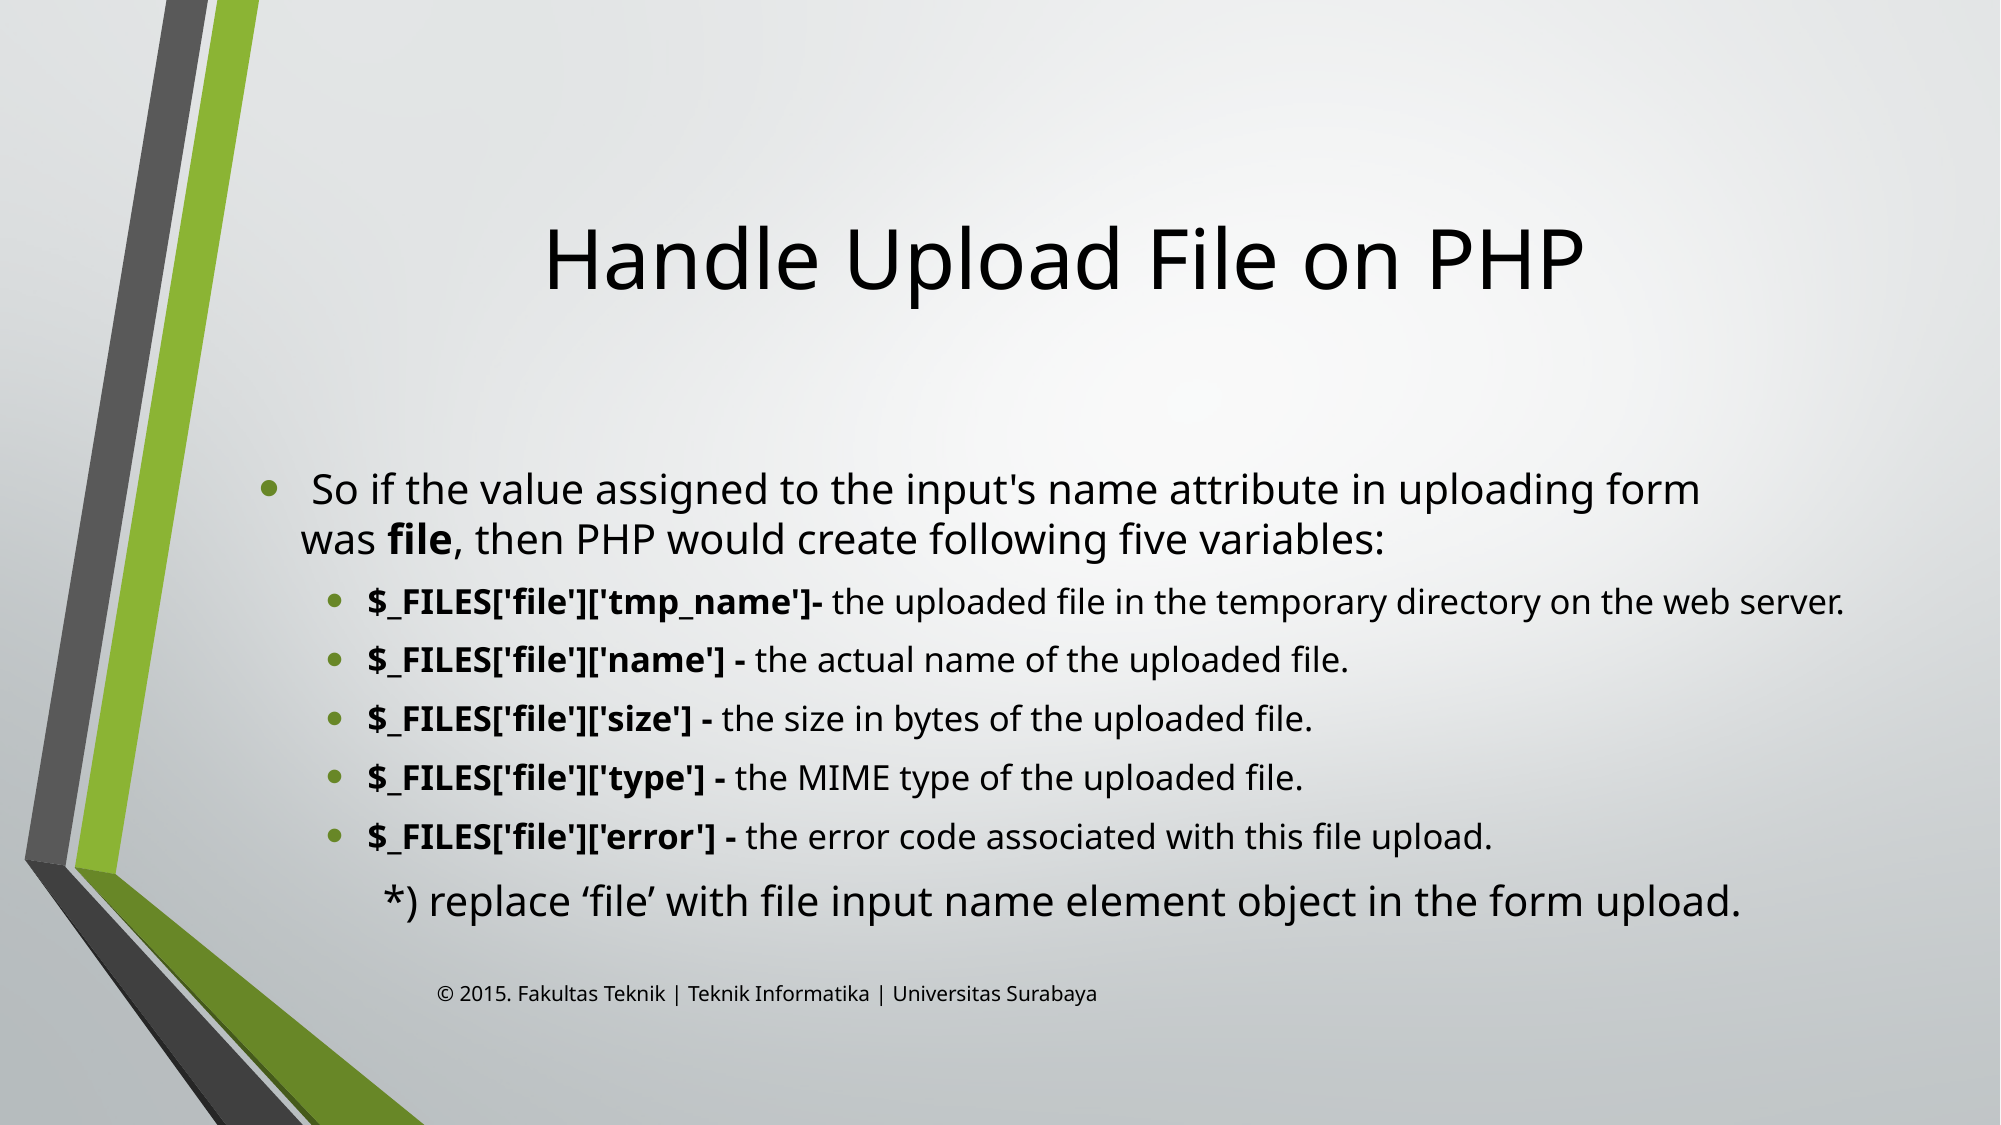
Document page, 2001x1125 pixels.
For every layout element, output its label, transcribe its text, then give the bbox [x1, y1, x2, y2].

footer © 2015. Fakultas Teknik | Teknik Informatika | Universitas Surabaya [421, 965, 1584, 1025]
title Handle Upload File on PHP [243, 112, 1887, 400]
list So if the value assigned to the input's name attribute in uploading form was file, then PHP would create following five variables: $_FILES['file']['tmp_name']- the uploaded file in the temporary directory on the web server. $_FILES['file']['name'] - the actual name of the uploaded file. $_FILES['file']['size'] - the size in bytes of the uploaded file. $_FILES['file']['type'] - the MIME type of the uploaded file. $_FILES['file']['error'] - the error code associated with this file upload. *) replace ‘file’ with file input name element object in the form upload. [243, 437, 1887, 950]
